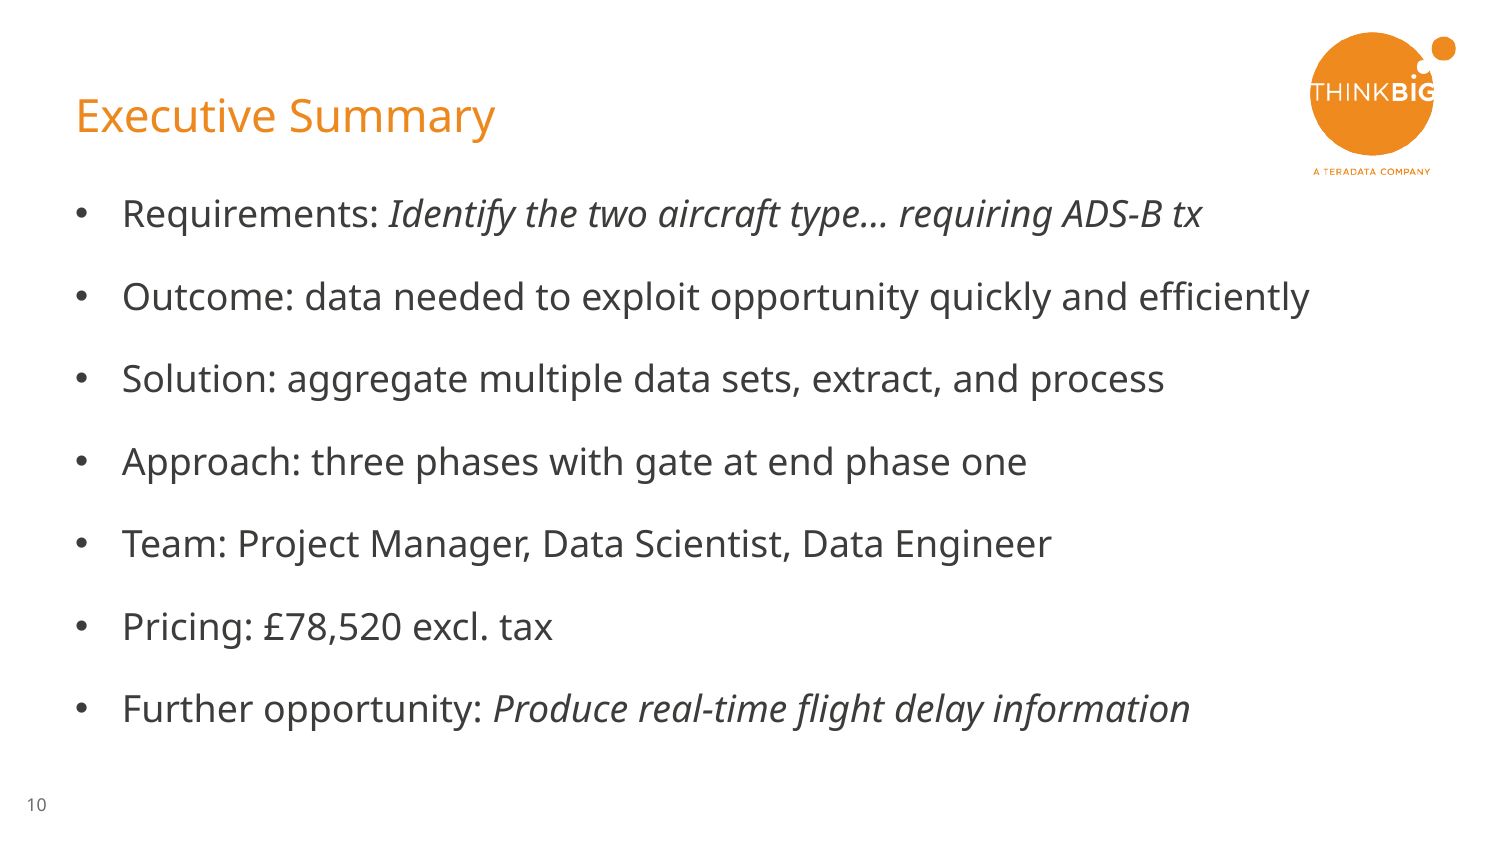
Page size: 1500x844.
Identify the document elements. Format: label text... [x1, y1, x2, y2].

picture [1310, 32, 1456, 175]
list Requirements: Identify the two aircraft type… requiring ADS-B tx Outcome: data needed to exploit opportunity quickly and efficiently Solution: aggregate multiple data sets, extract, and process Approach: three phases with gate at end phase one Team: Project Manager, Data Scientist, Data Engineer Pricing: £78,520 excl. tax Further opportunity: Produce real-time flight delay information [75, 190, 1425, 785]
title Executive Summary [75, 28, 1261, 144]
